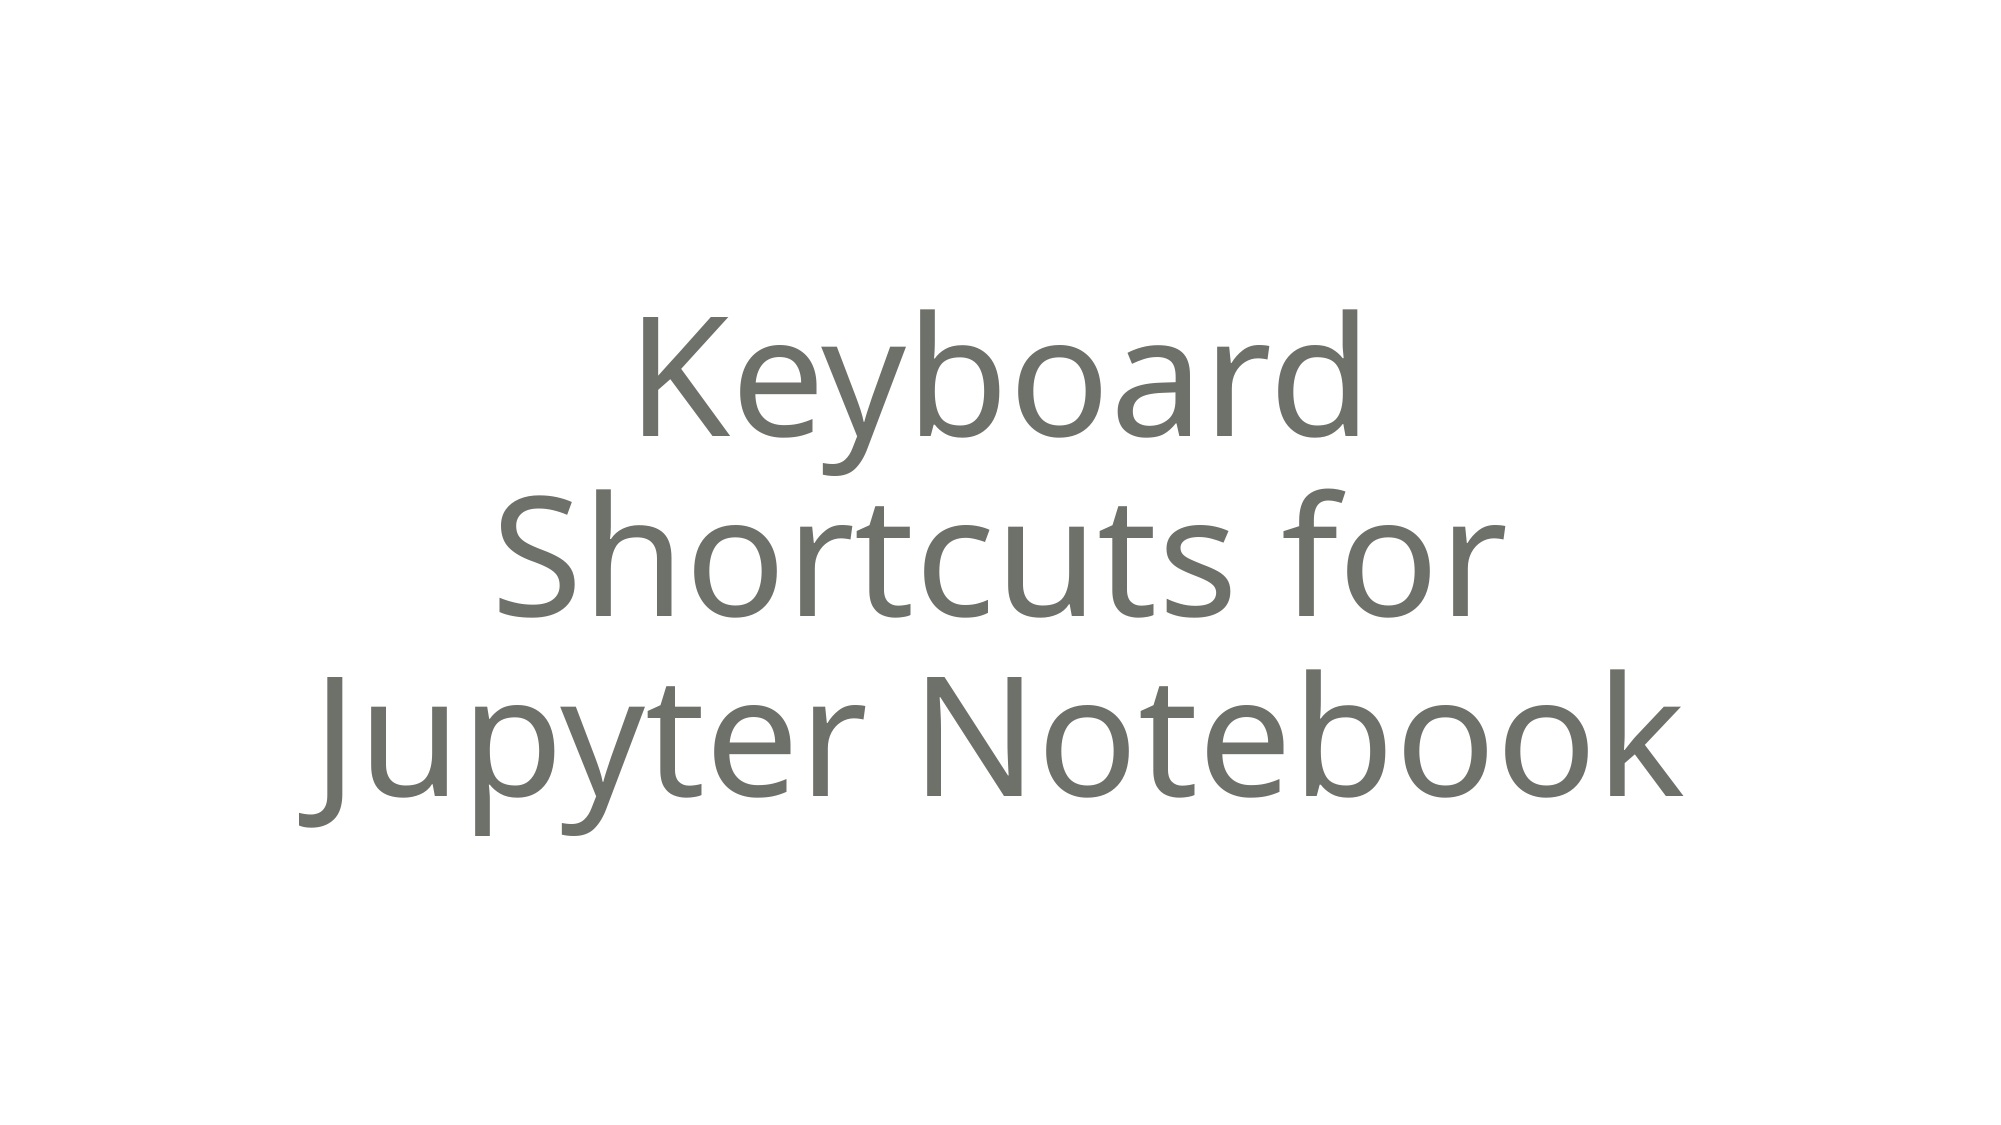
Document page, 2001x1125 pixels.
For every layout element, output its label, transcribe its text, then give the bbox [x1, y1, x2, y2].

title Keyboard Shortcuts for Jupyter Notebook [249, 206, 1750, 919]
